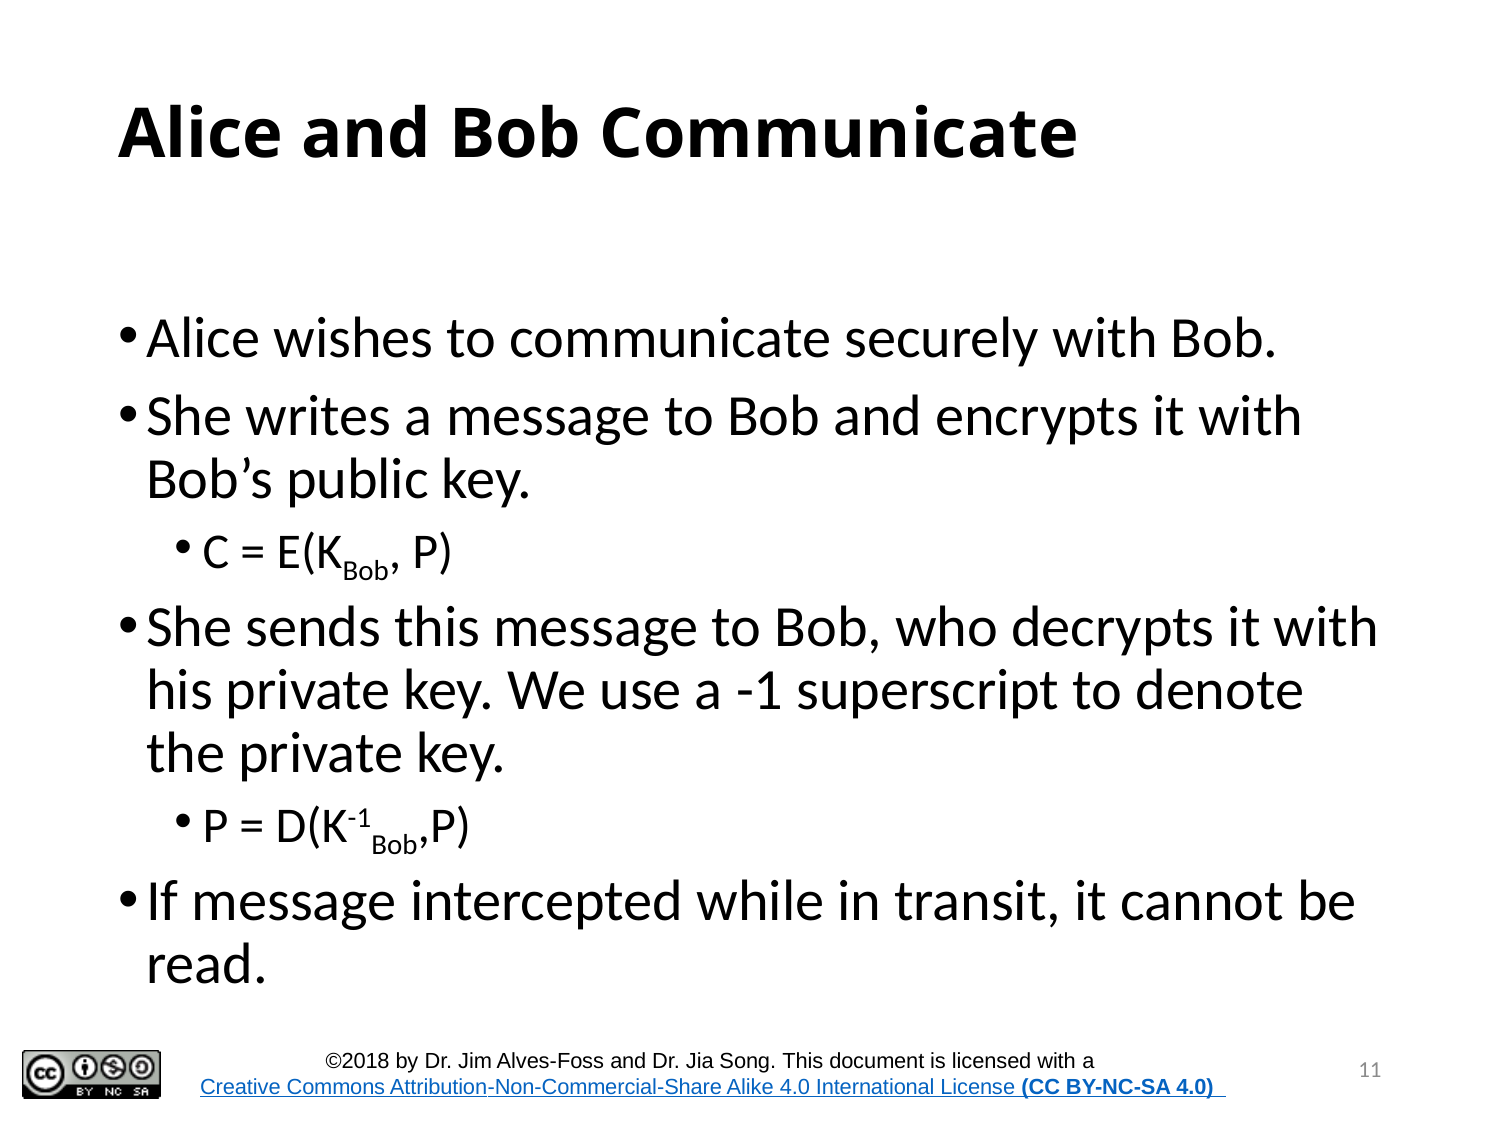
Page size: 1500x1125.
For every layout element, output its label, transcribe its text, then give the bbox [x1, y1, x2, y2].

list Alice wishes to communicate securely with Bob. She writes a message to Bob and encrypts it with Bob’s public key. C = E(KBob, P) She sends this message to Bob, who decrypts it with his private key. We use a -1 superscript to denote the private key. P = D(K-1Bob,P) If message intercepted while in transit, it cannot be read. [102, 299, 1398, 1036]
title Alice and Bob Communicate [102, 59, 1398, 211]
slide_number 11 [1315, 1038, 1397, 1099]
picture [22, 1050, 161, 1099]
